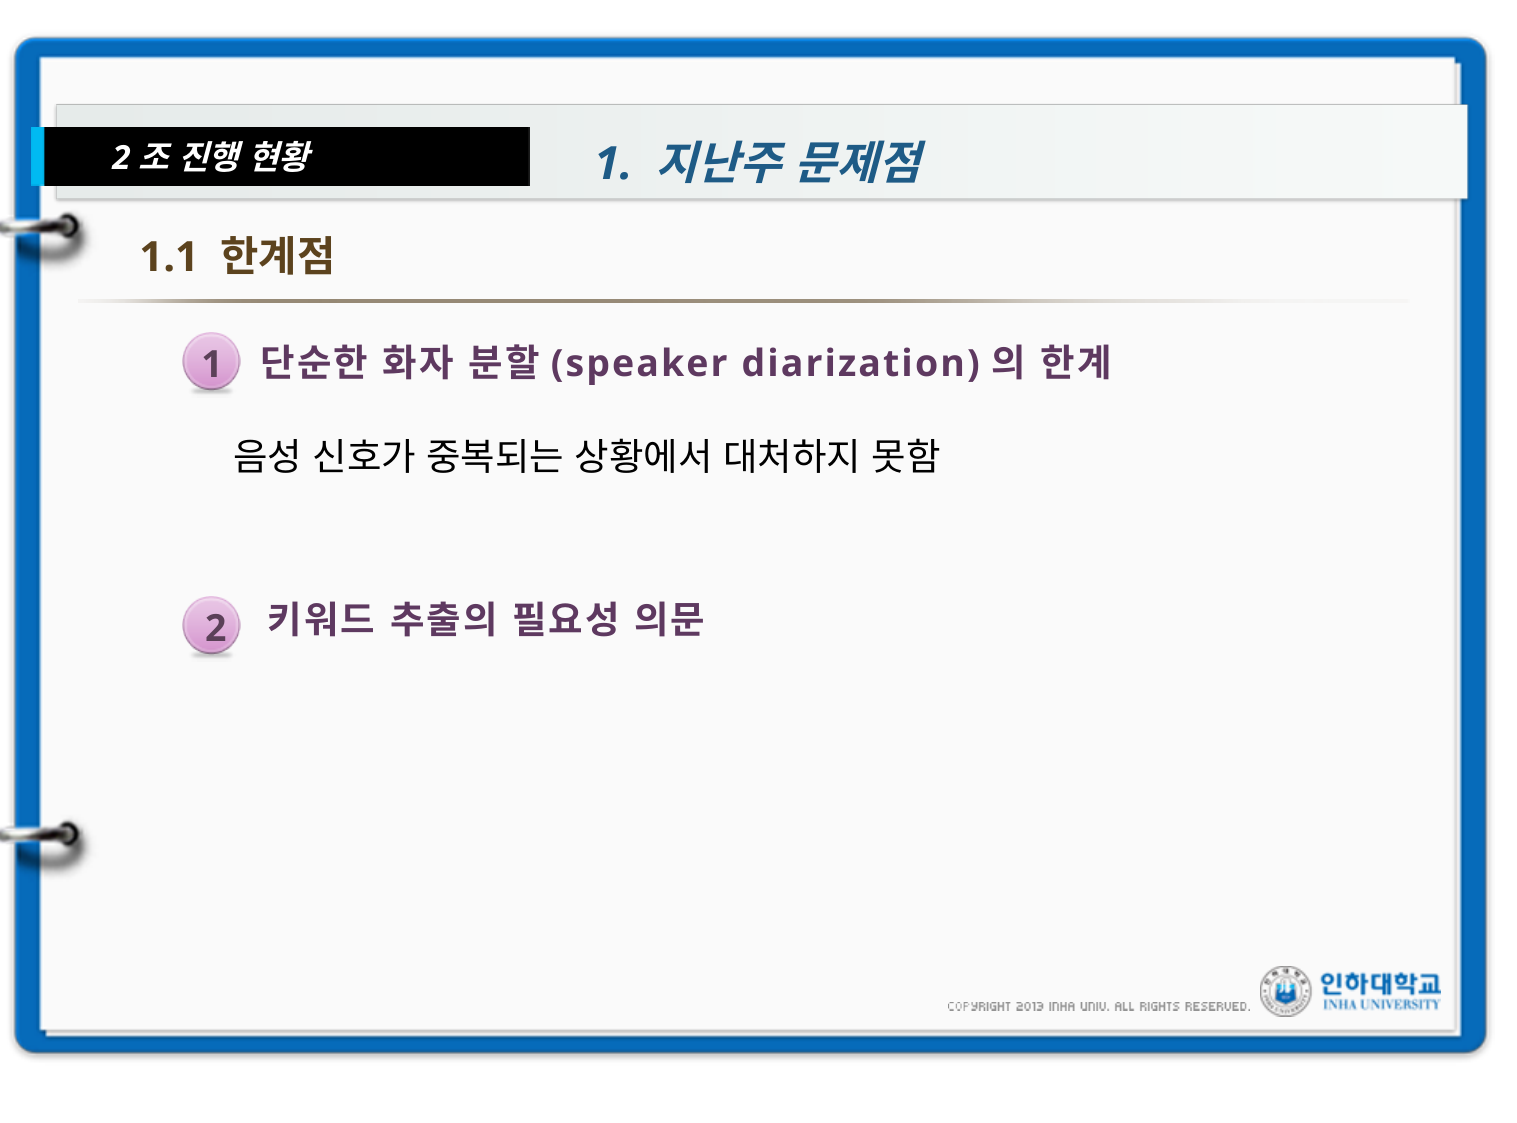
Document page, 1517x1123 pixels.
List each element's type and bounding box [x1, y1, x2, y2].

picture [78, 295, 1410, 307]
text_box [0, 29, 1495, 1067]
text_box [31, 127, 530, 187]
picture [51, 103, 1472, 205]
picture [181, 332, 241, 398]
picture [181, 596, 241, 662]
